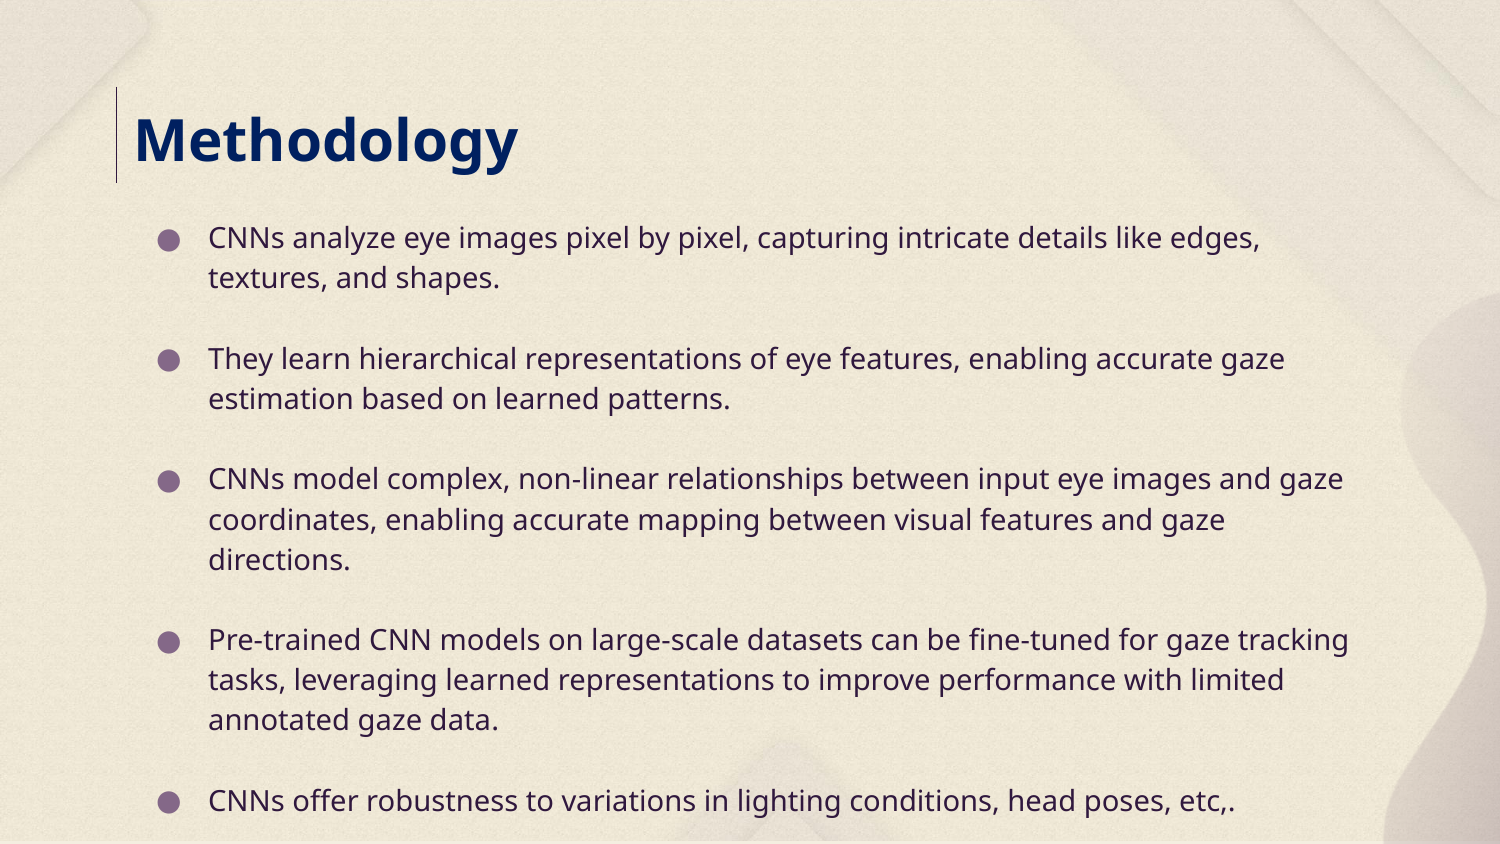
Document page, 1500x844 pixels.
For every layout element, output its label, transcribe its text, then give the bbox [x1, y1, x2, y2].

list CNNs analyze eye images pixel by pixel, capturing intricate details like edges, textures, and shapes. They learn hierarchical representations of eye features, enabling accurate gaze estimation based on learned patterns. CNNs model complex, non-linear relationships between input eye images and gaze coordinates, enabling accurate mapping between visual features and gaze directions. Pre-trained CNN models on large-scale datasets can be fine-tuned for gaze tracking tasks, leveraging learned representations to improve performance with limited annotated gaze data. CNNs offer robustness to variations in lighting conditions, head poses, etc,. [118, 199, 1382, 808]
picture [0, 0, 1500, 844]
title Methodology [118, 88, 1382, 183]
